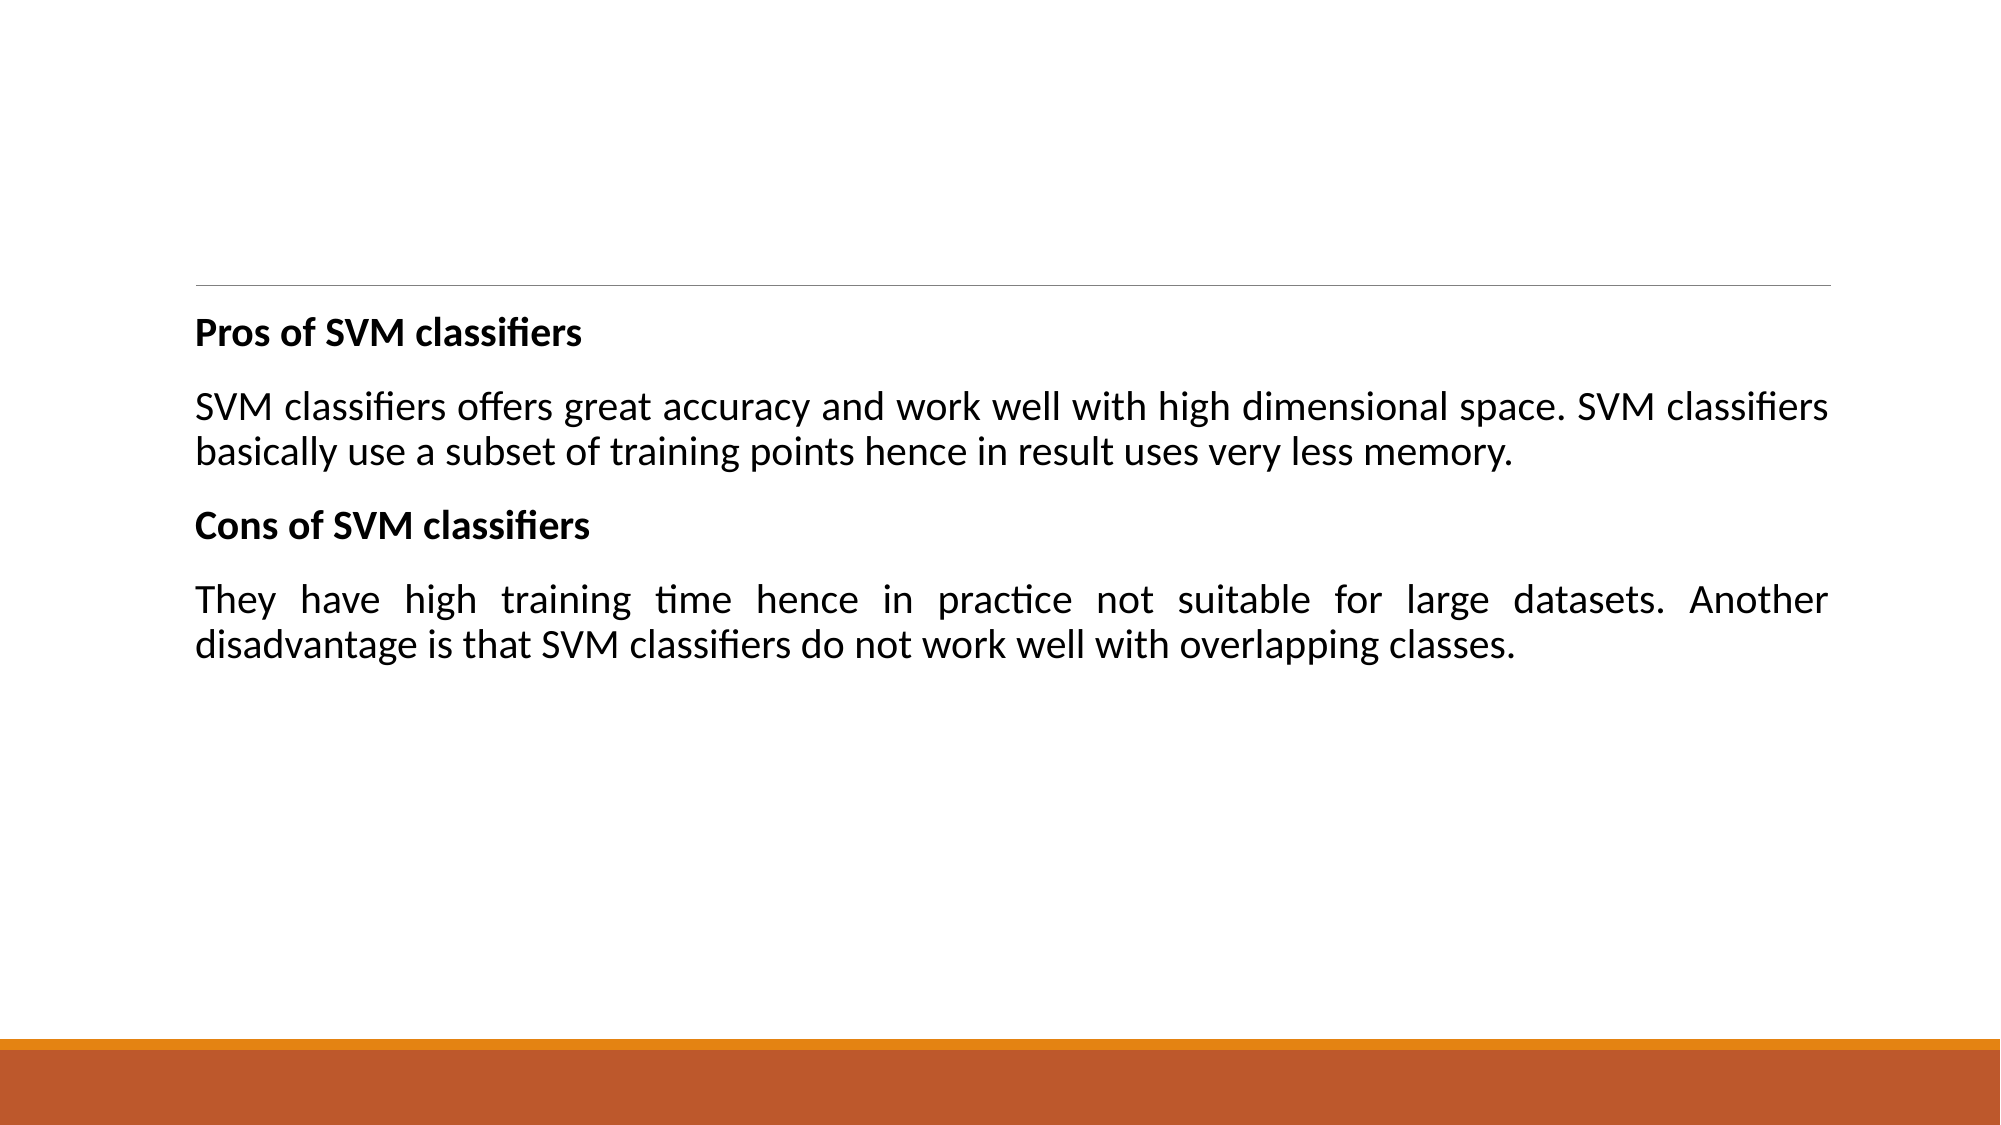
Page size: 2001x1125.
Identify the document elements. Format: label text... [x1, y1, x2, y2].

list Pros of SVM classifiers SVM classifiers offers great accuracy and work well with high dimensional space. SVM classifiers basically use a subset of training points hence in result uses very less memory. Cons of SVM classifiers They have high training time hence in practice not suitable for large datasets. Another disadvantage is that SVM classifiers do not work well with overlapping classes. [180, 302, 1830, 963]
